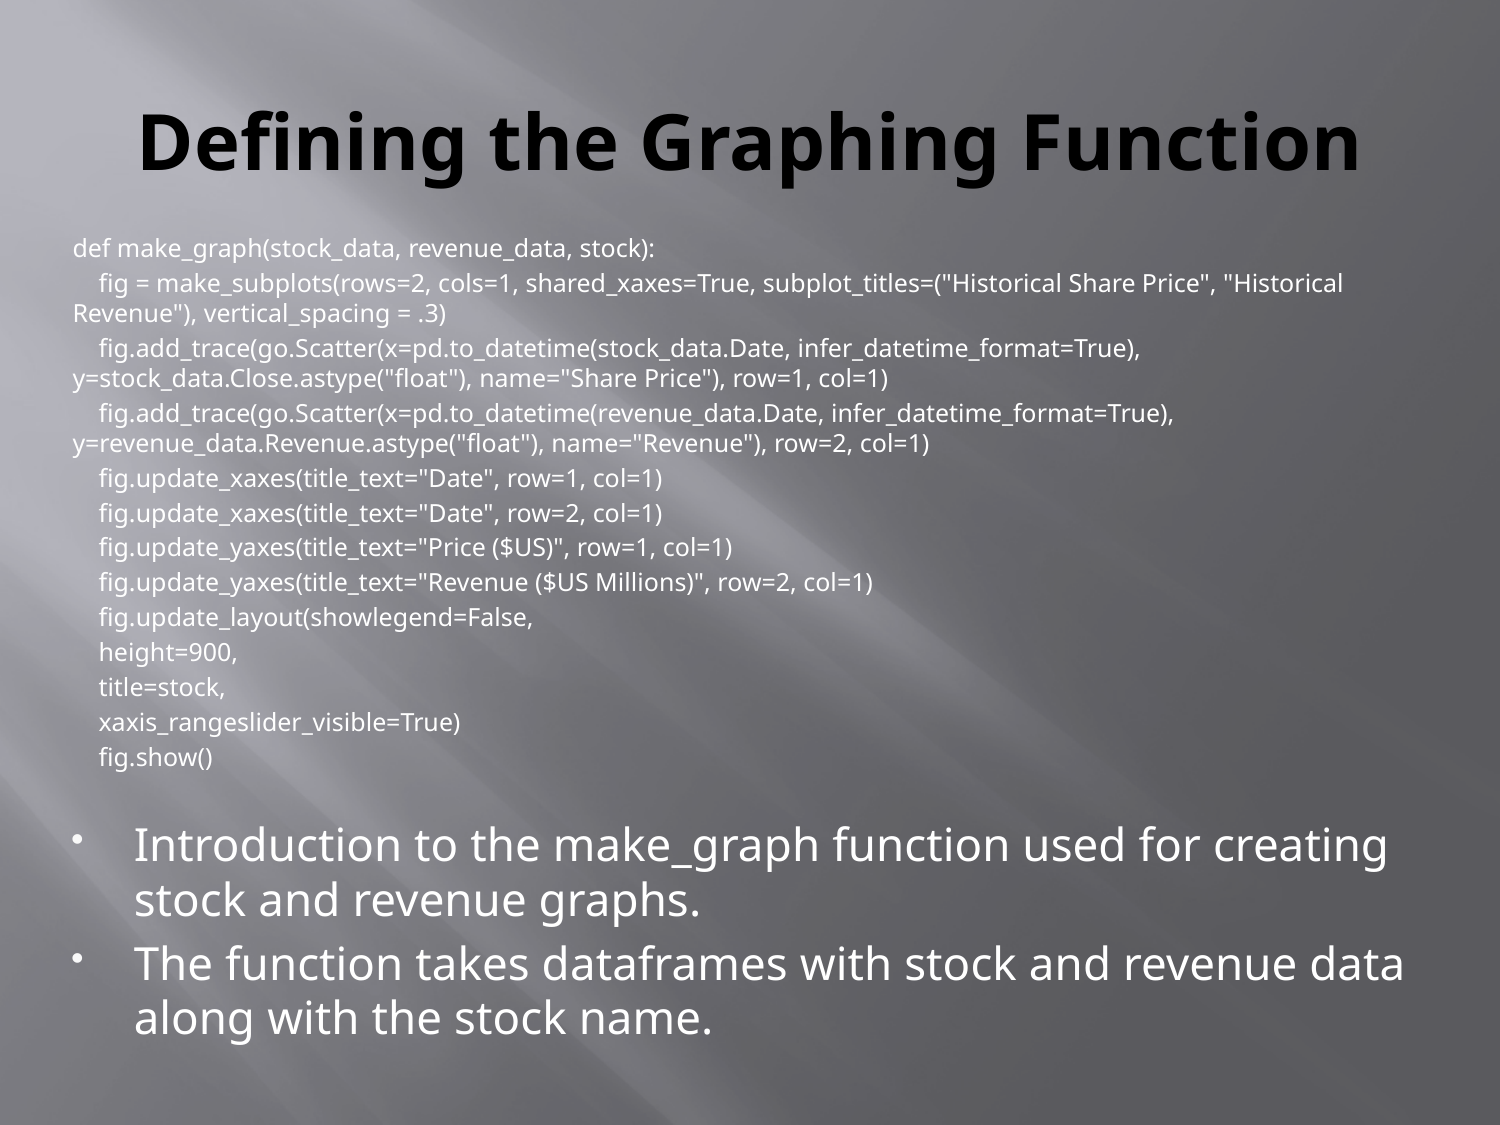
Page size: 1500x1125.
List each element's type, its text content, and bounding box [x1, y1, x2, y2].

list def make_graph(stock_data, revenue_data, stock): fig = make_subplots(rows=2, cols=1, shared_xaxes=True, subplot_titles=("Historical Share Price", "Historical Revenue"), vertical_spacing = .3) fig.add_trace(go.Scatter(x=pd.to_datetime(stock_data.Date, infer_datetime_format=True), y=stock_data.Close.astype("float"), name="Share Price"), row=1, col=1) fig.add_trace(go.Scatter(x=pd.to_datetime(revenue_data.Date, infer_datetime_format=True), y=revenue_data.Revenue.astype("float"), name="Revenue"), row=2, col=1) fig.update_xaxes(title_text="Date", row=1, col=1) fig.update_xaxes(title_text="Date", row=2, col=1) fig.update_yaxes(title_text="Price ($US)", row=1, col=1) fig.update_yaxes(title_text="Revenue ($US Millions)", row=2, col=1) fig.update_layout(showlegend=False, height=900, title=stock, xaxis_rangeslider_visible=True) fig.show() Introduction to the make_graph function used for creating stock and revenue graphs. The function takes dataframes with stock and revenue data along with the stock name. [37, 224, 1450, 1125]
title Defining the Graphing Function [75, 45, 1425, 224]
